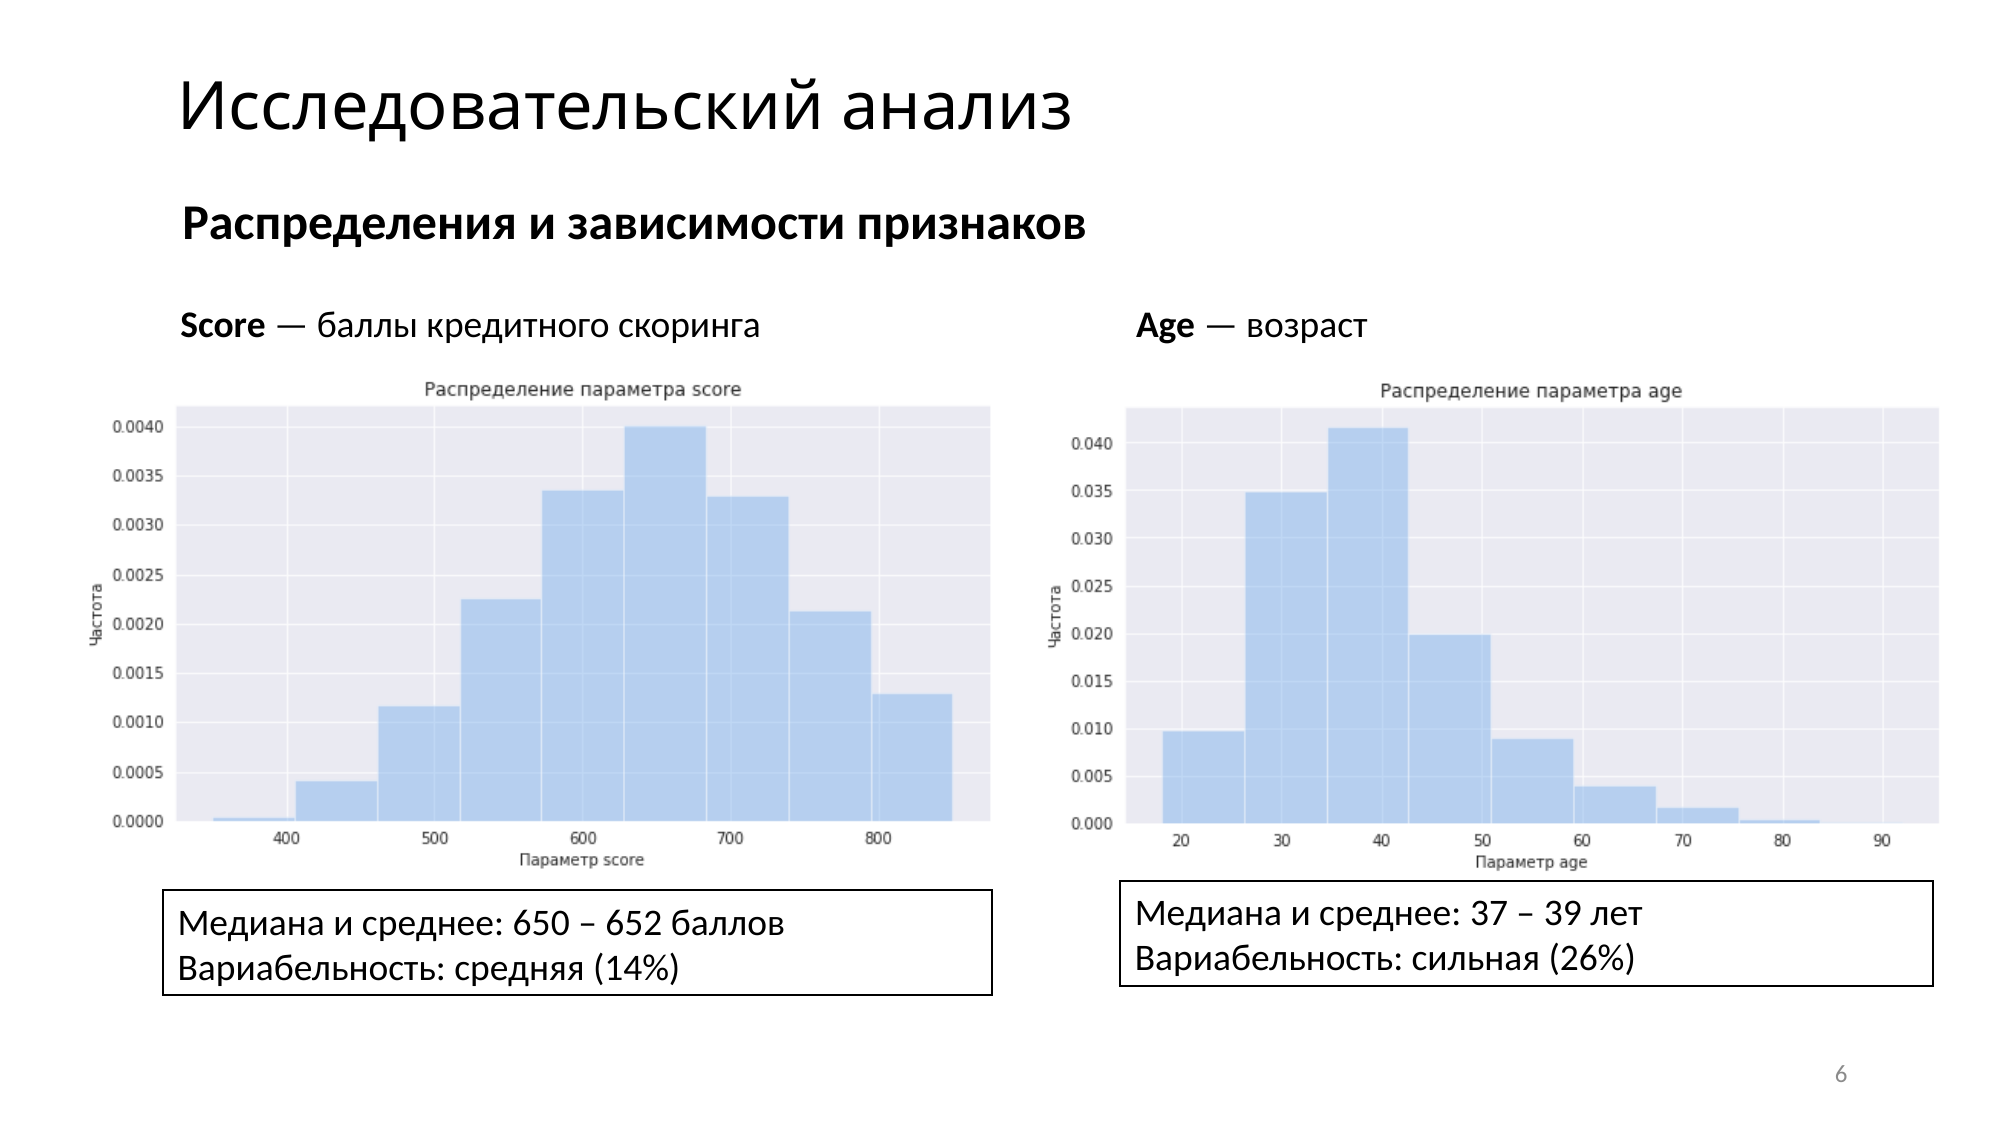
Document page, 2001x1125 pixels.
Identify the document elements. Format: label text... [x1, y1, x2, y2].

slide_number 6 [1412, 1042, 1863, 1103]
text_box Медиана и среднее: 37 – 39 лет Вариабельность: сильная (26%) [1119, 891, 1934, 987]
text_box Распределения и зависимости признаков [167, 182, 1103, 258]
picture [76, 364, 1015, 882]
text_box Age — возраст [1120, 292, 1384, 354]
picture [1027, 364, 1976, 891]
text_box Медиана и среднее: 650 – 652 баллов Вариабельность: средняя (14%) [162, 889, 993, 996]
text_box Score — баллы кредитного скоринга [165, 292, 778, 354]
title Исследовательский анализ [162, 124, 1807, 173]
